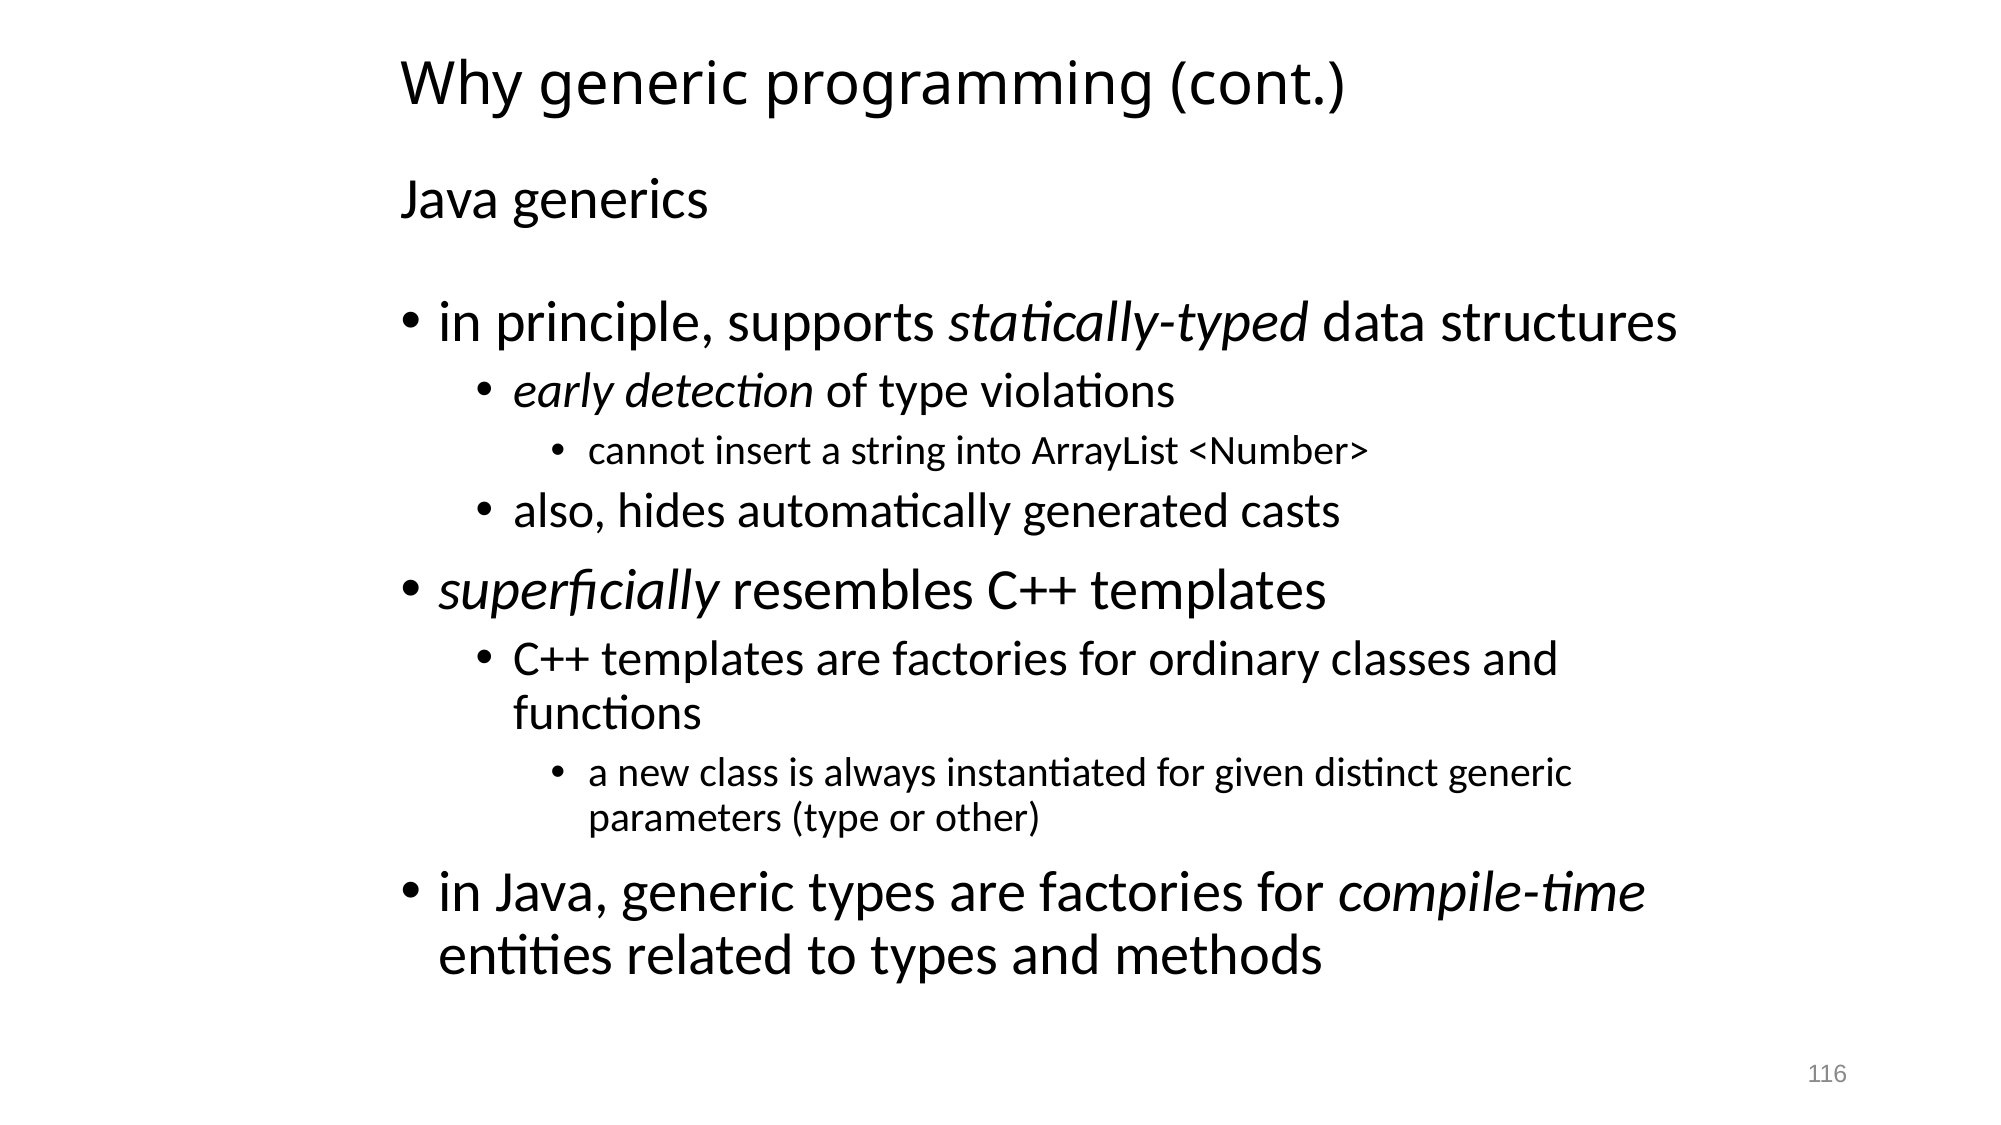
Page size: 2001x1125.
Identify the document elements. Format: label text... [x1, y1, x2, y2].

list Java generics in principle, supports statically-typed data structures early detection of type violations cannot insert a string into ArrayList <Number> also, hides automatically generated casts superficially resembles C++ templates C++ templates are factories for ordinary classes and functions a new class is always instantiated for given distinct generic parameters (type or other) in Java, generic types are factories for compile-time entities related to types and methods [385, 160, 1750, 1083]
slide_number 116 [1412, 1042, 1863, 1103]
title Why generic programming (cont.) [385, 45, 1709, 126]
